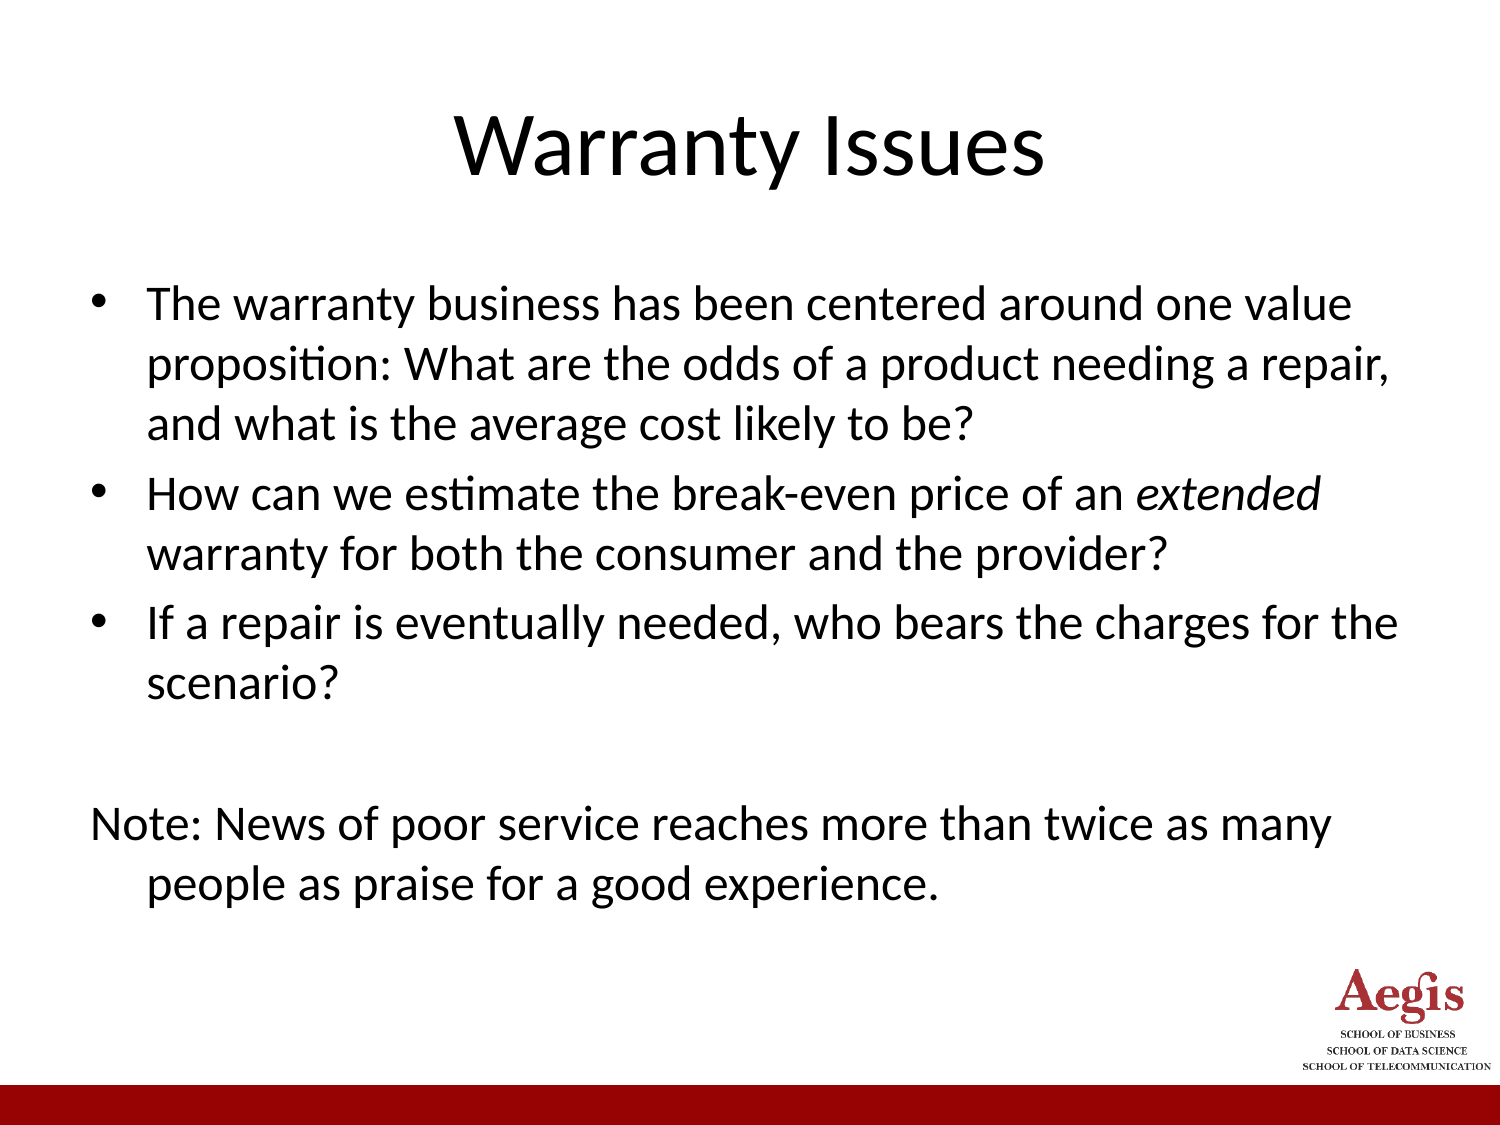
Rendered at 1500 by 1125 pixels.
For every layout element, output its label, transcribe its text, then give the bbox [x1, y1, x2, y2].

title Warranty Issues [75, 45, 1425, 233]
picture [1303, 969, 1491, 1070]
list The warranty business has been centered around one value proposition: What are the odds of a product needing a repair, and what is the average cost likely to be? How can we estimate the break-even price of an extended warranty for both the consumer and the provider? If a repair is eventually needed, who bears the charges for the scenario? Note: News of poor service reaches more than twice as many people as praise for a good experience. [75, 262, 1425, 1005]
